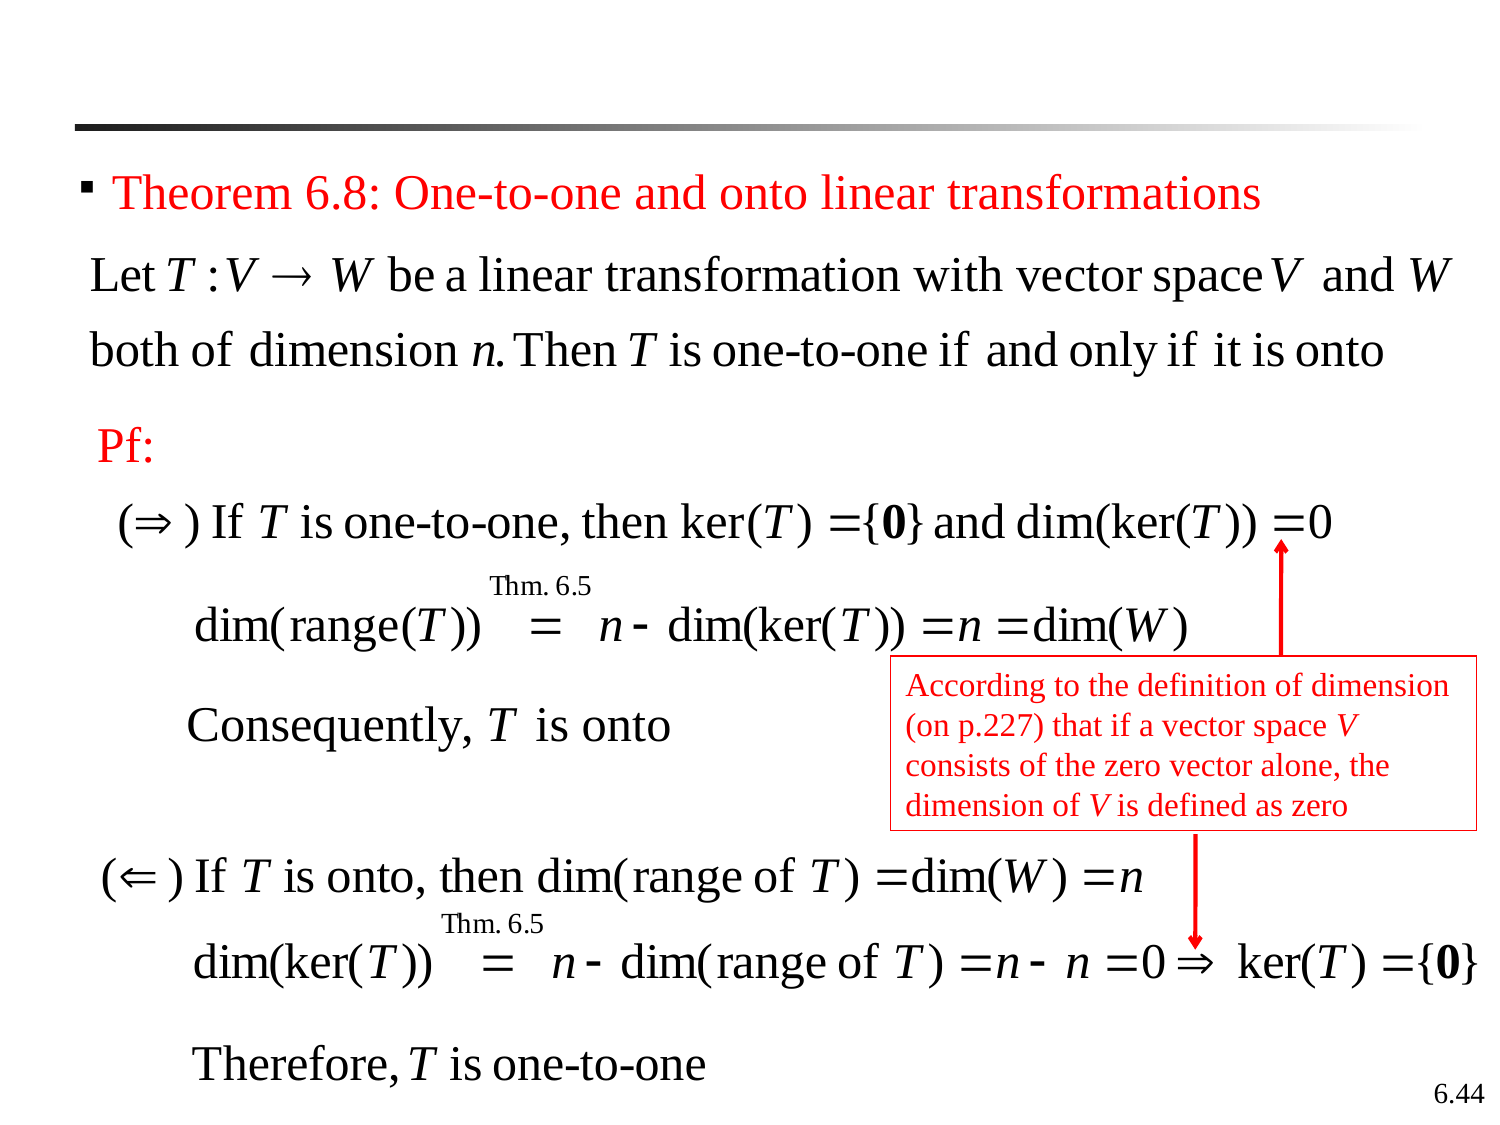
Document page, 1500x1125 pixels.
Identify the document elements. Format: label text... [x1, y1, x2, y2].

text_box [187, 562, 1196, 662]
text_box Pf: [82, 404, 1382, 493]
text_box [110, 491, 1343, 560]
text_box Theorem 6.8: One-to-one and onto linear transformations [64, 152, 1365, 240]
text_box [179, 694, 680, 762]
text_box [184, 1034, 716, 1102]
text_box According to the definition of dimension (on p.227) that if a vector space V consists of the zero vector alone, the dimension of V is defined as zero [890, 656, 1477, 831]
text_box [93, 847, 1152, 914]
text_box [185, 899, 1489, 1000]
slide_number 6.44 [1406, 1066, 1500, 1125]
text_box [81, 245, 1477, 389]
